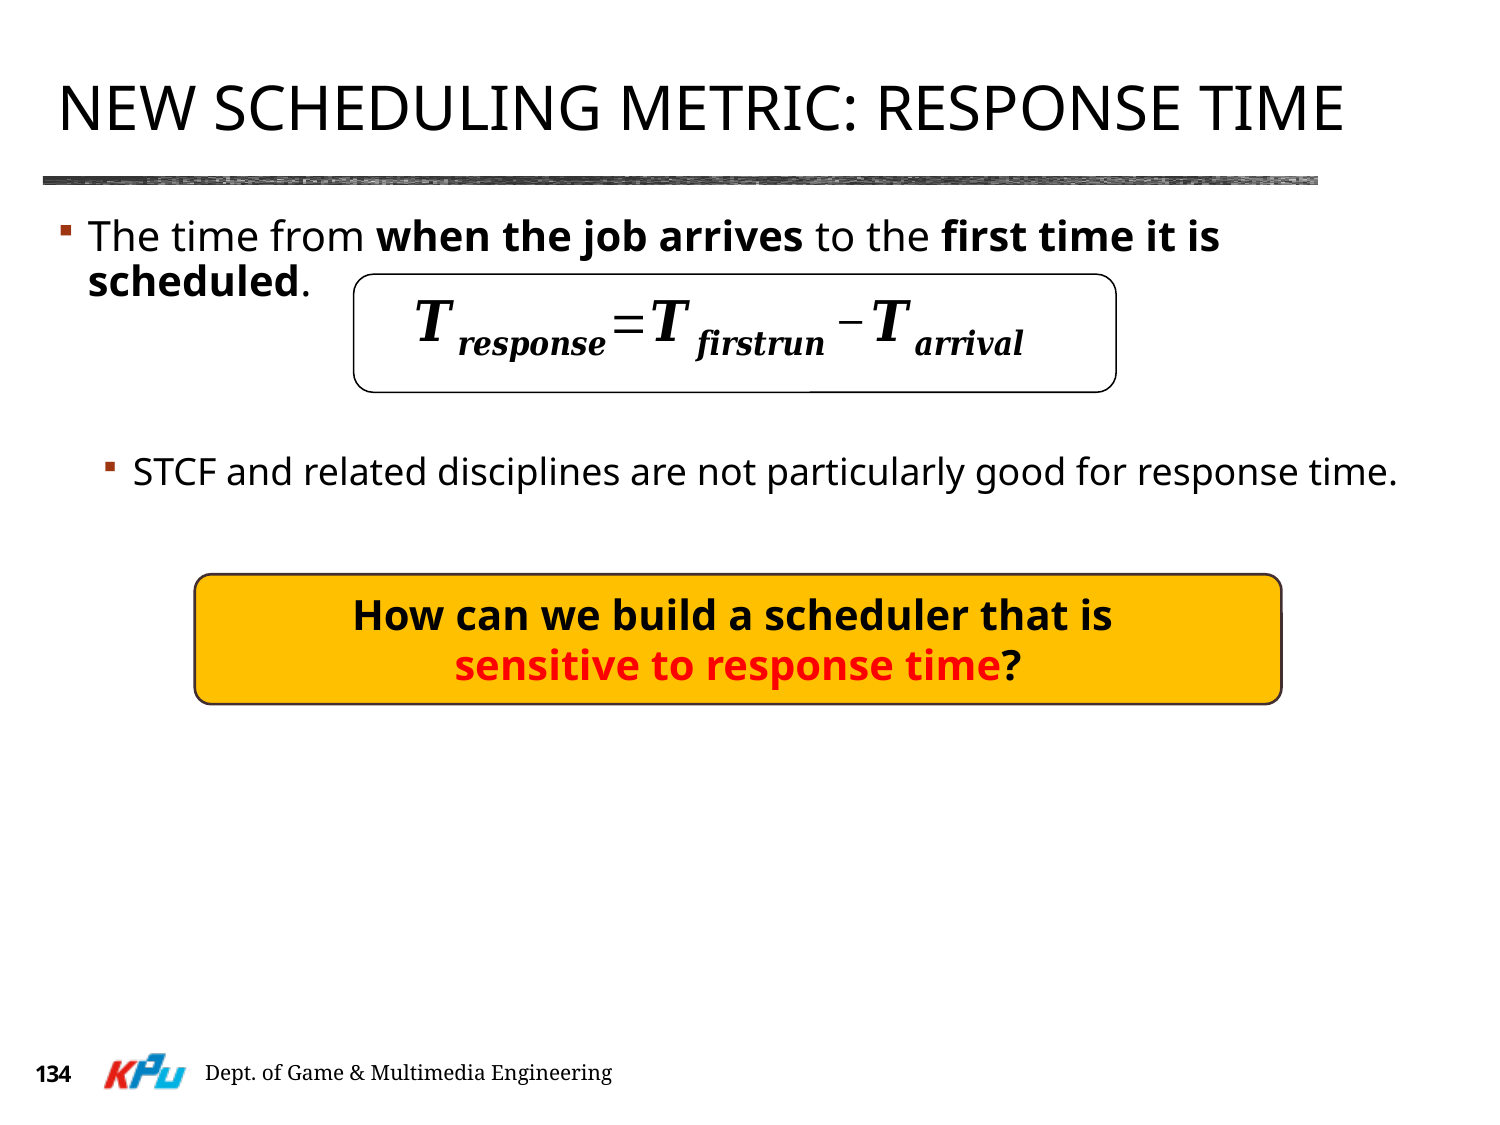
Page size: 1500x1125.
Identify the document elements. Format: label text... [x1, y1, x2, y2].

footer Dept. of Game & Multimedia Engineering [190, 1042, 879, 1103]
list The time from when the job arrives to the first time it is scheduled. STCF and related disciplines are not particularly good for response time. [42, 207, 1458, 1013]
text_box How can we build a scheduler that is sensitive to response time? [193, 572, 1284, 706]
slide_number 134 [13, 1044, 93, 1105]
title New scheduling metric: Response time [42, 39, 1458, 182]
text_box [352, 272, 1118, 394]
picture [92, 1030, 191, 1120]
